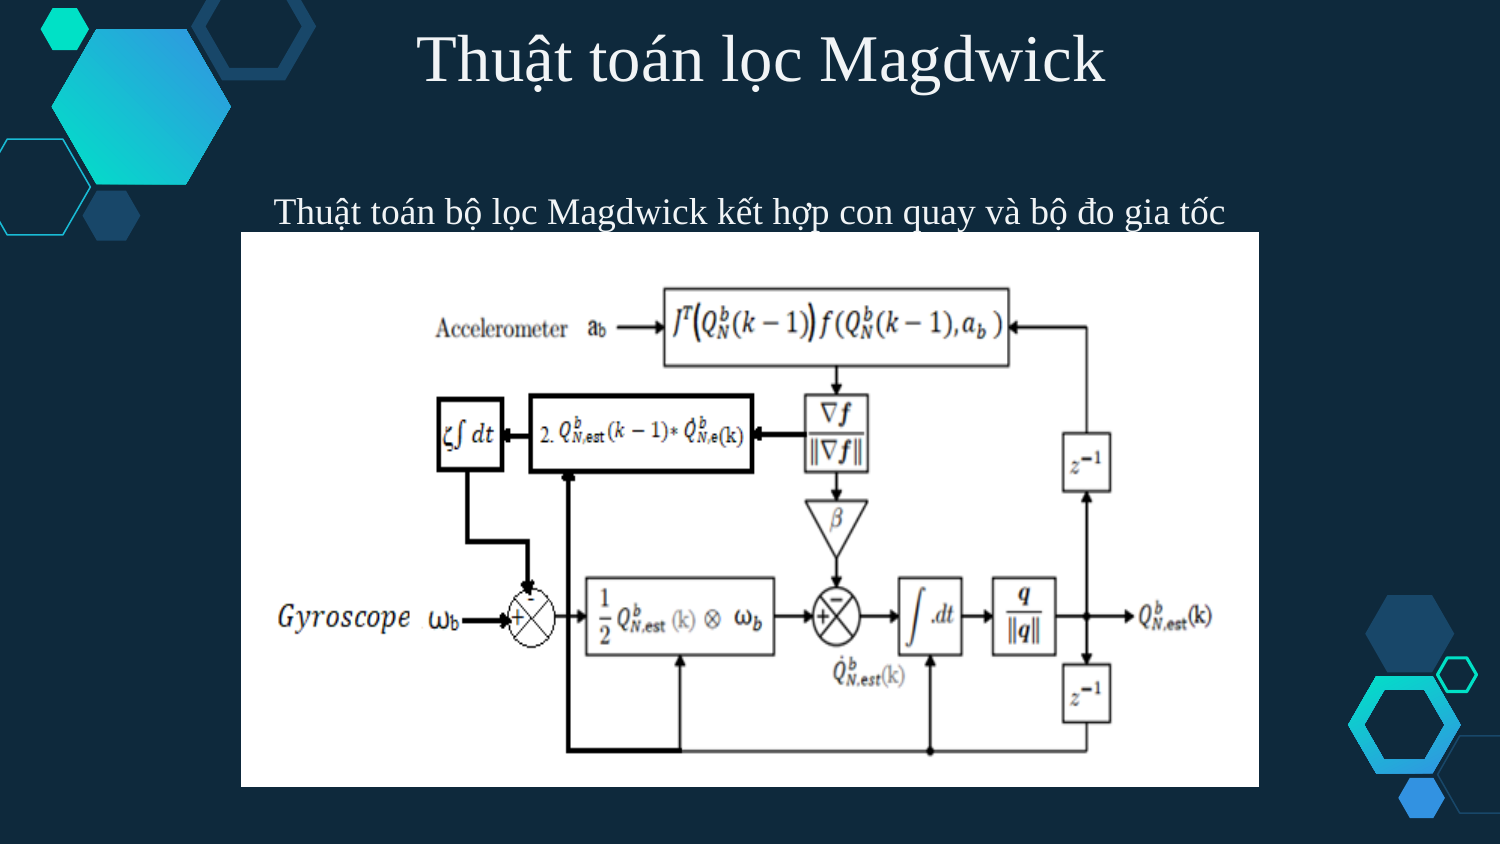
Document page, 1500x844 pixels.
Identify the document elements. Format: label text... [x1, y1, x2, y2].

picture [241, 231, 1259, 788]
list Thuật toán lọc Magdwick [0, 0, 1500, 135]
text_box Thuật toán bộ lọc Magdwick kết hợp con quay và bộ đo gia tốc [225, 157, 1275, 240]
